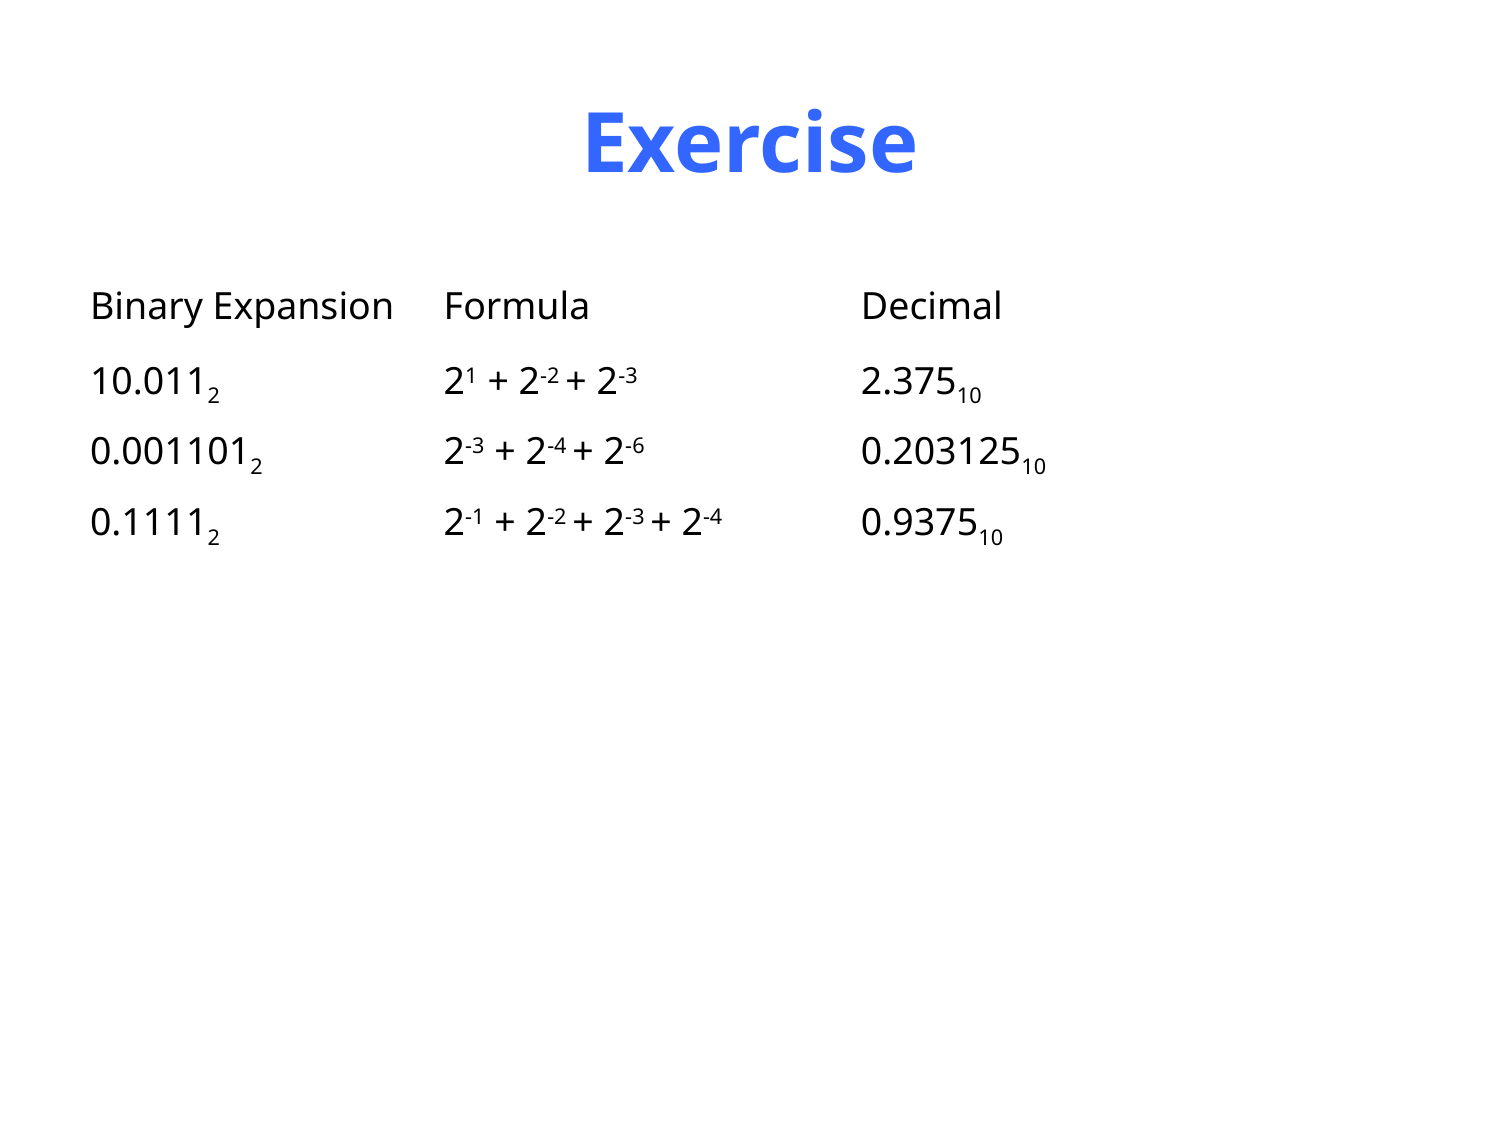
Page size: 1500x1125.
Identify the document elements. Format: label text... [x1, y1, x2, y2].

table_cell 2.37510 [846, 347, 1376, 417]
table_header Formula [429, 272, 846, 347]
table_cell 2-3 + 2-4 + 2-6 [429, 417, 846, 488]
table_cell 0.11112 [75, 488, 429, 559]
table_header Binary Expansion [75, 272, 429, 347]
table_cell 0.937510 [846, 488, 1376, 559]
table_cell 10.0112 [75, 347, 429, 417]
table_cell 21 + 2-2 + 2-3 [429, 347, 846, 417]
table_cell 0.20312510 [846, 417, 1376, 488]
table_cell 0.0011012 [75, 417, 429, 488]
title Exercise [75, 45, 1425, 233]
table_header Decimal [846, 272, 1376, 347]
table_cell 2-1 + 2-2 + 2-3 + 2-4 [429, 488, 846, 559]
